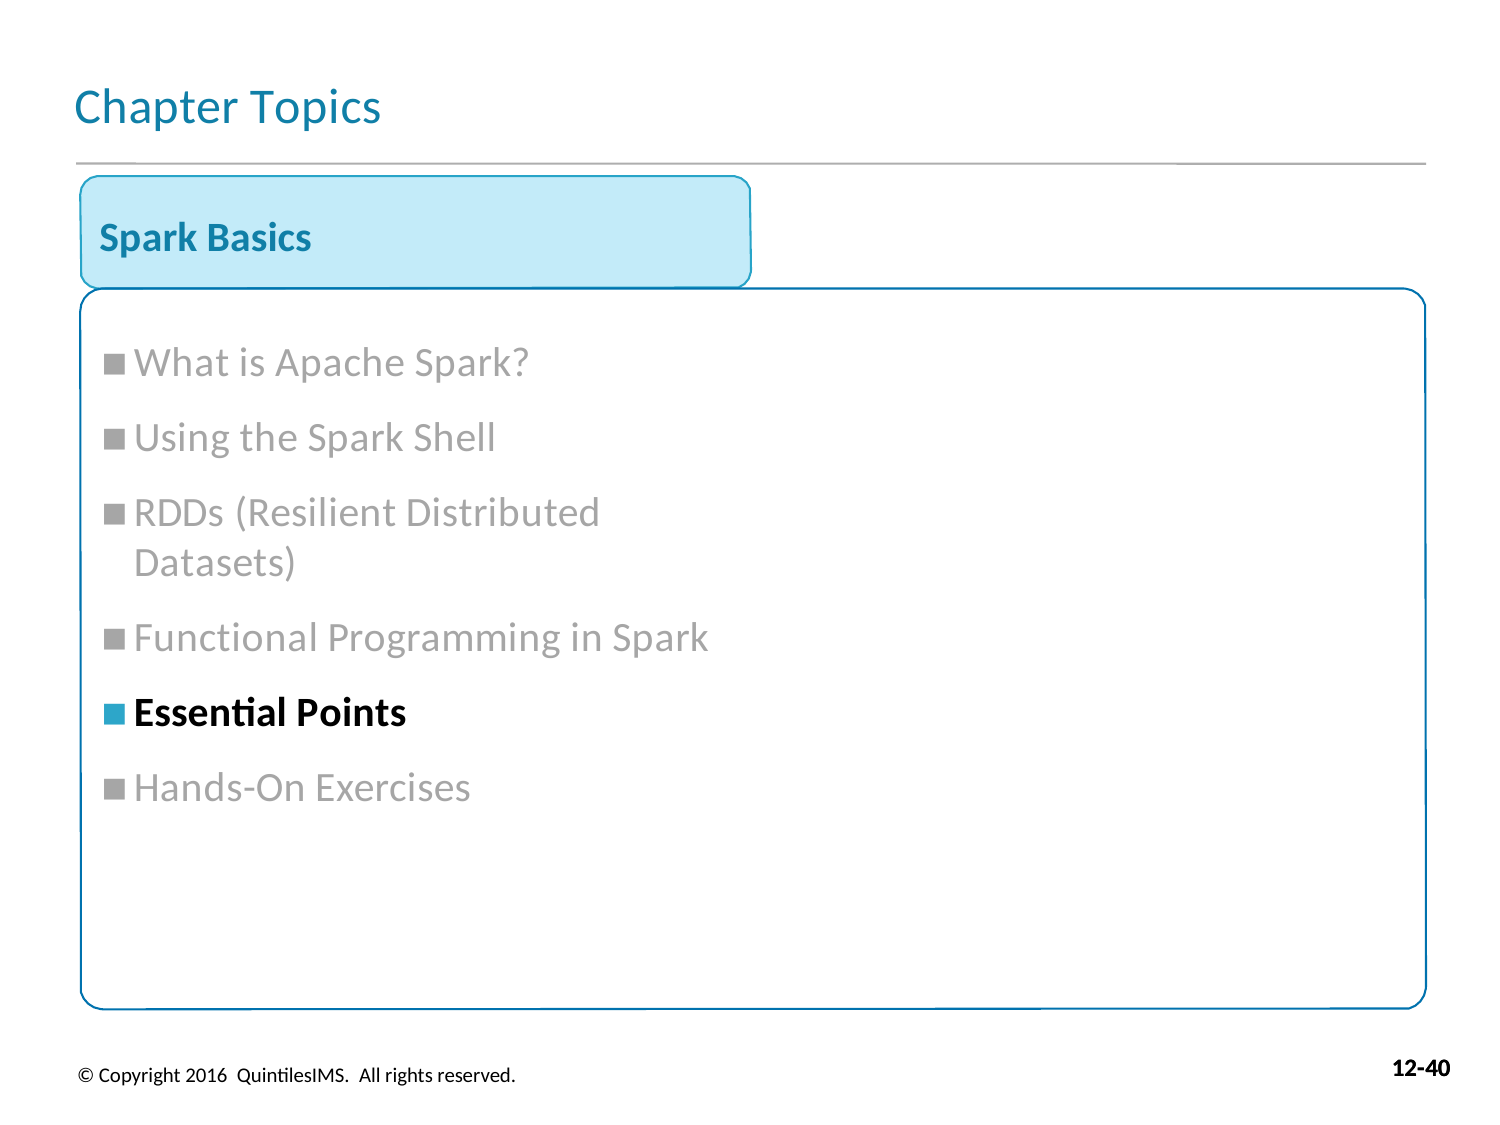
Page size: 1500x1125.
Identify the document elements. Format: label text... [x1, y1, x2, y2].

slide_number 12-40 [1389, 1051, 1455, 1081]
footer © Copyright 2016 QuintilesIMS. All rights reserved. [75, 1061, 1187, 1125]
text_box [80, 176, 751, 289]
text_box [80, 288, 1427, 1010]
text_box Spark Basics What is Apache Spark? Using the Spark Shell RDDs (Resilient Distributed Datasets) Functional Programming in Spark Essential Points Hands-On Exercises [97, 210, 766, 810]
title Chapter Topics [72, 73, 1428, 262]
